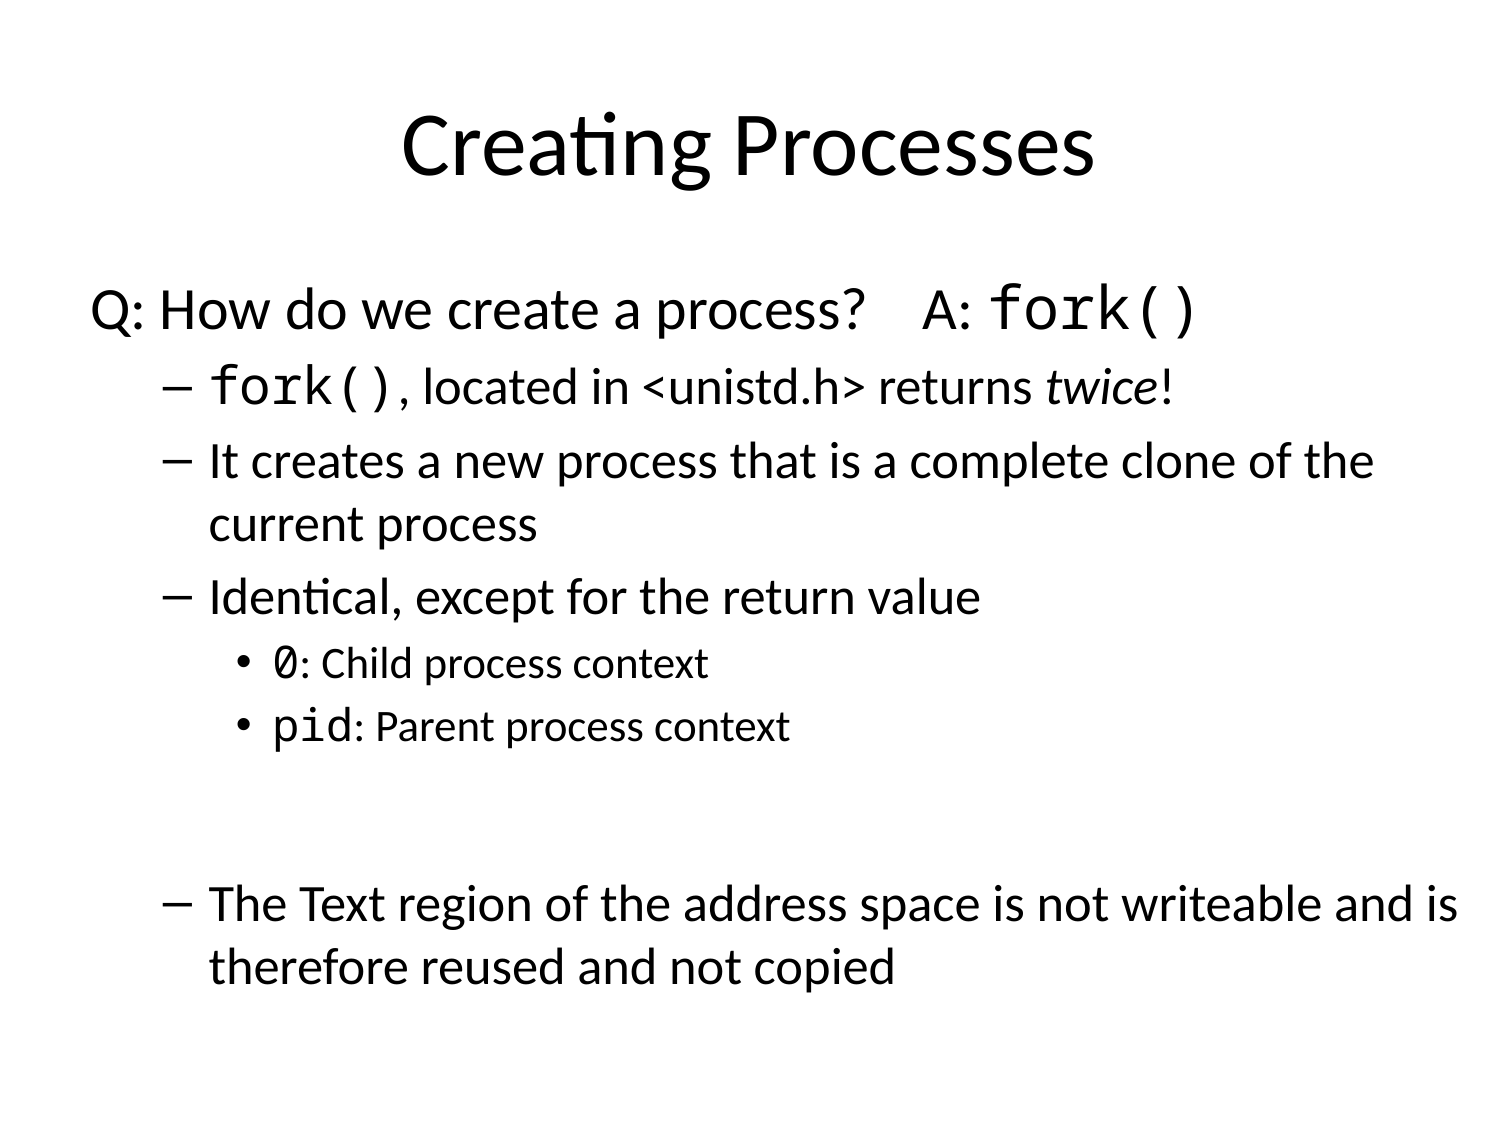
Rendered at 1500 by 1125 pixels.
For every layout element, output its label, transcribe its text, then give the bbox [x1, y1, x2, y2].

title Creating Processes [75, 45, 1425, 233]
list Q: How do we create a process? A: fork() fork(), located in <unistd.h> returns twice! It creates a new process that is a complete clone of the current process Identical, except for the return value 0: Child process context pid: Parent process context The Text region of the address space is not writeable and is therefore reused and not copied [75, 262, 1475, 1005]
